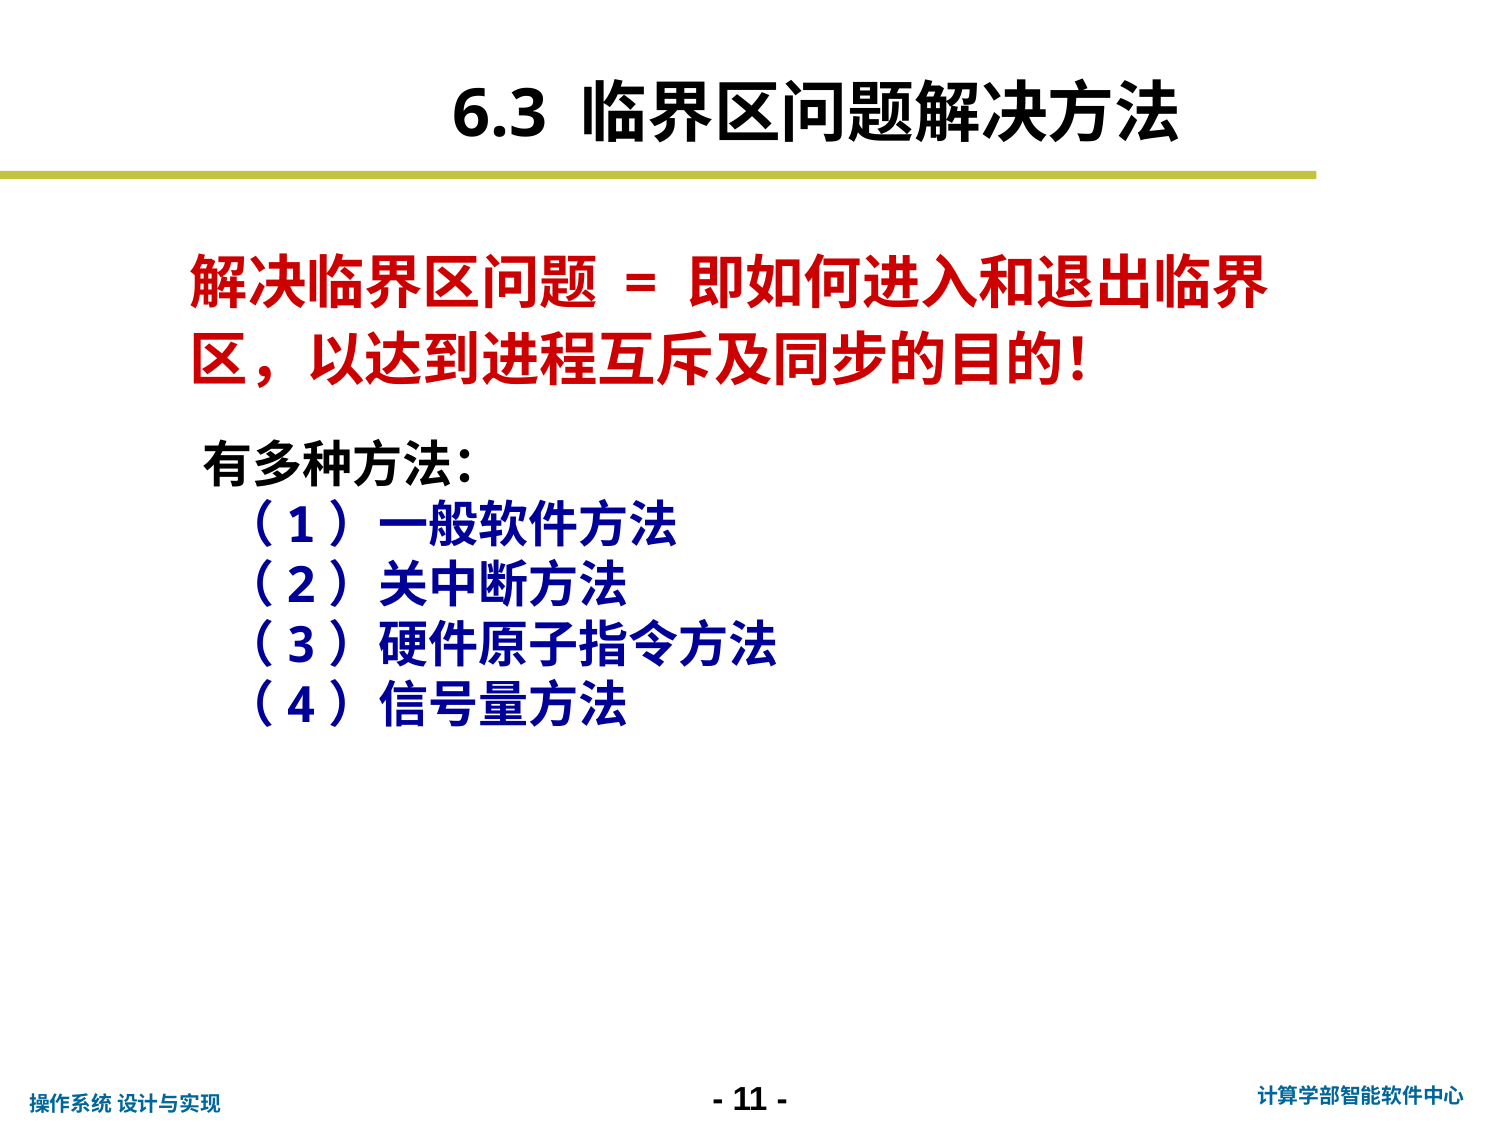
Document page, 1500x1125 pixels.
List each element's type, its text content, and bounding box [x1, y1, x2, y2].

title 解决临界区问题 = 即如何进入和退出临界区，以达到进程互斥及同步的目的！ [174, 224, 1288, 475]
text_box 6.3 临界区问题解决方法 [437, 62, 1263, 157]
text_box 有多种方法： （1）一般软件方法 （2）关中断方法 （3）硬件原子指令方法 （4）信号量方法 [187, 424, 938, 740]
